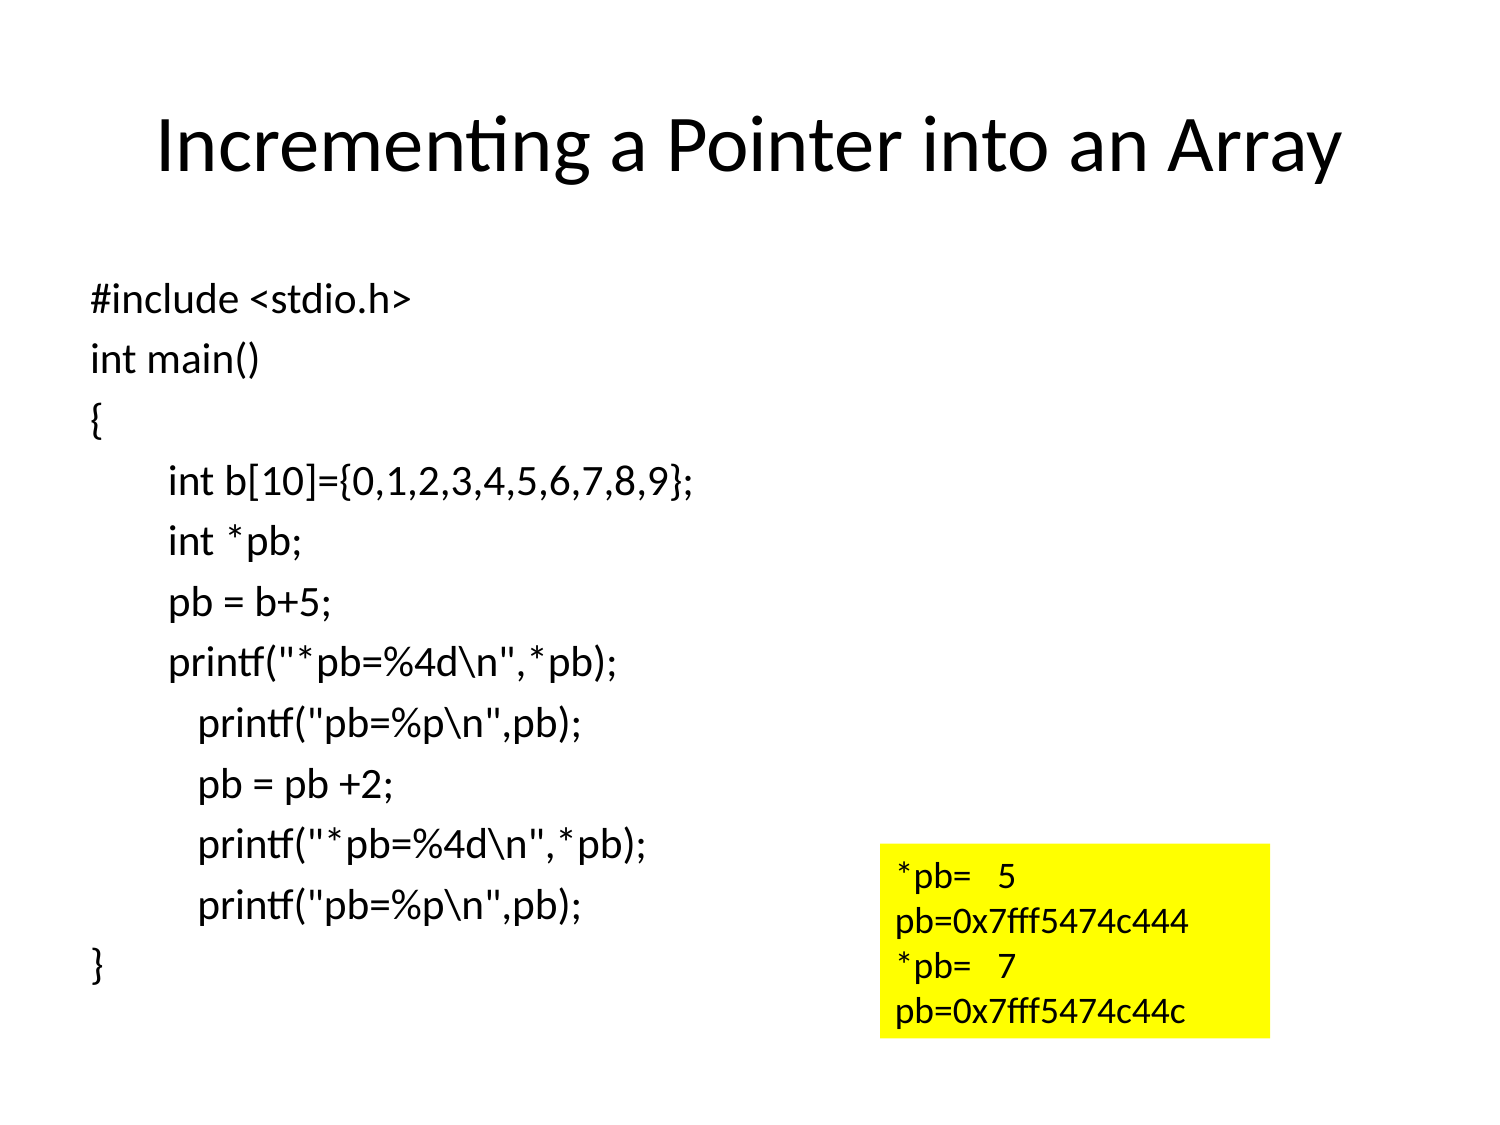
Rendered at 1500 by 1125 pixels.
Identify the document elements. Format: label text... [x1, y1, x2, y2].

title Incrementing a Pointer into an Array [75, 45, 1425, 233]
list #include <stdio.h> int main() { int b[10]={0,1,2,3,4,5,6,7,8,9}; int *pb; pb = b+5; printf("*pb=%4d\n",*pb); printf("pb=%p\n",pb); pb = pb +2; printf("*pb=%4d\n",*pb); printf("pb=%p\n",pb); } [75, 262, 1425, 1005]
text_box *pb= 5 pb=0x7fff5474c444 *pb= 7 pb=0x7fff5474c44c [880, 843, 1271, 1039]
